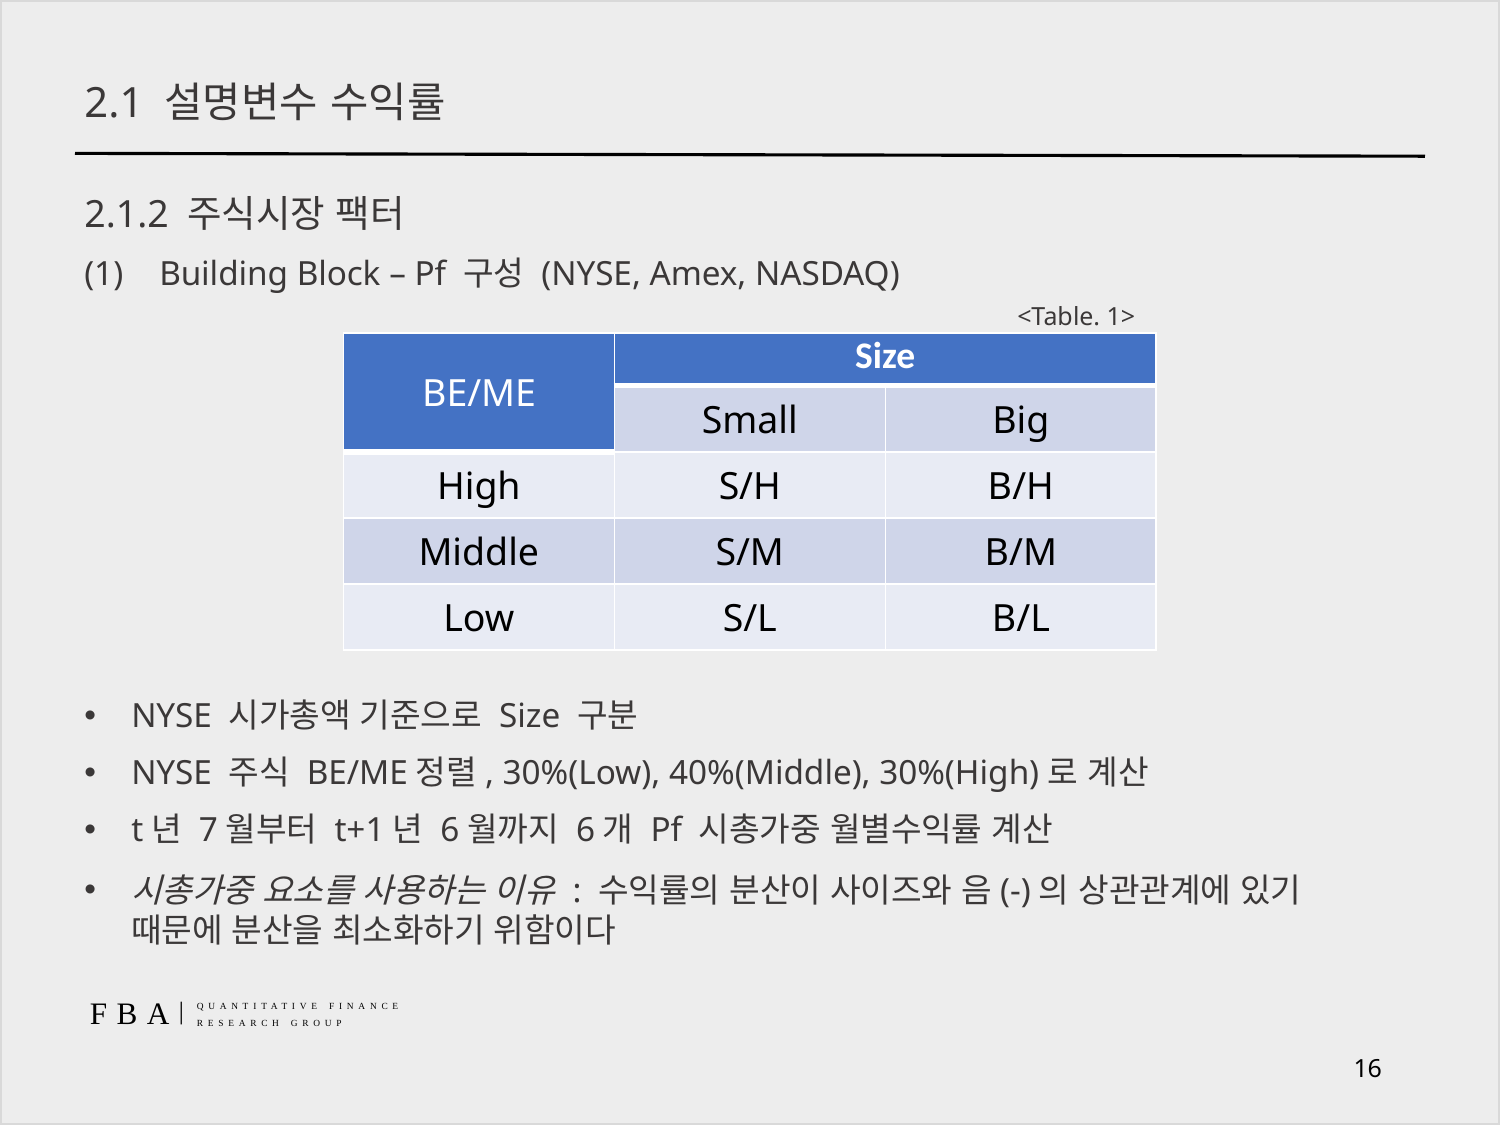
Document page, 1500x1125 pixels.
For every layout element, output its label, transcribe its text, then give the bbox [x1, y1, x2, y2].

table_cell B/L [886, 585, 1155, 649]
text_box <Table. 1> [1002, 293, 1151, 338]
table_cell Big [886, 388, 1155, 451]
list 2.1.2 주식시장 팩터 Building Block – Pf 구성 (NYSE, Amex, NASDAQ) NYSE 시가총액 기준으로 Size 구분 NYSE 주식 BE/ME정렬, 30%(Low), 40%(Middle), 30%(High)로 계산 t년 7월부터 t+1년 6월까지 6개 Pf 시총가중 월별수익률 계산 시총가중 요소를 사용하는 이유 : 수익률의 분산이 사이즈와 음(-)의 상관관계에 있기 때문에 분산을 최소화하기 위함이다 [69, 187, 1397, 972]
table_cell S/H [615, 453, 885, 517]
table_cell S/M [615, 519, 885, 583]
table_header BE/ME [344, 334, 614, 449]
slide_number 16 [1059, 1044, 1397, 1105]
table_cell S/L [615, 585, 885, 649]
table_cell B/M [886, 519, 1155, 583]
table_cell Middle [344, 519, 614, 583]
table_cell High [344, 455, 614, 517]
table_cell Low [344, 585, 614, 649]
table_cell Small [615, 388, 885, 451]
title 2.1 설명변수 수익률 [69, 73, 1397, 144]
table_cell B/H [886, 453, 1155, 517]
table_header Size [615, 334, 1155, 383]
